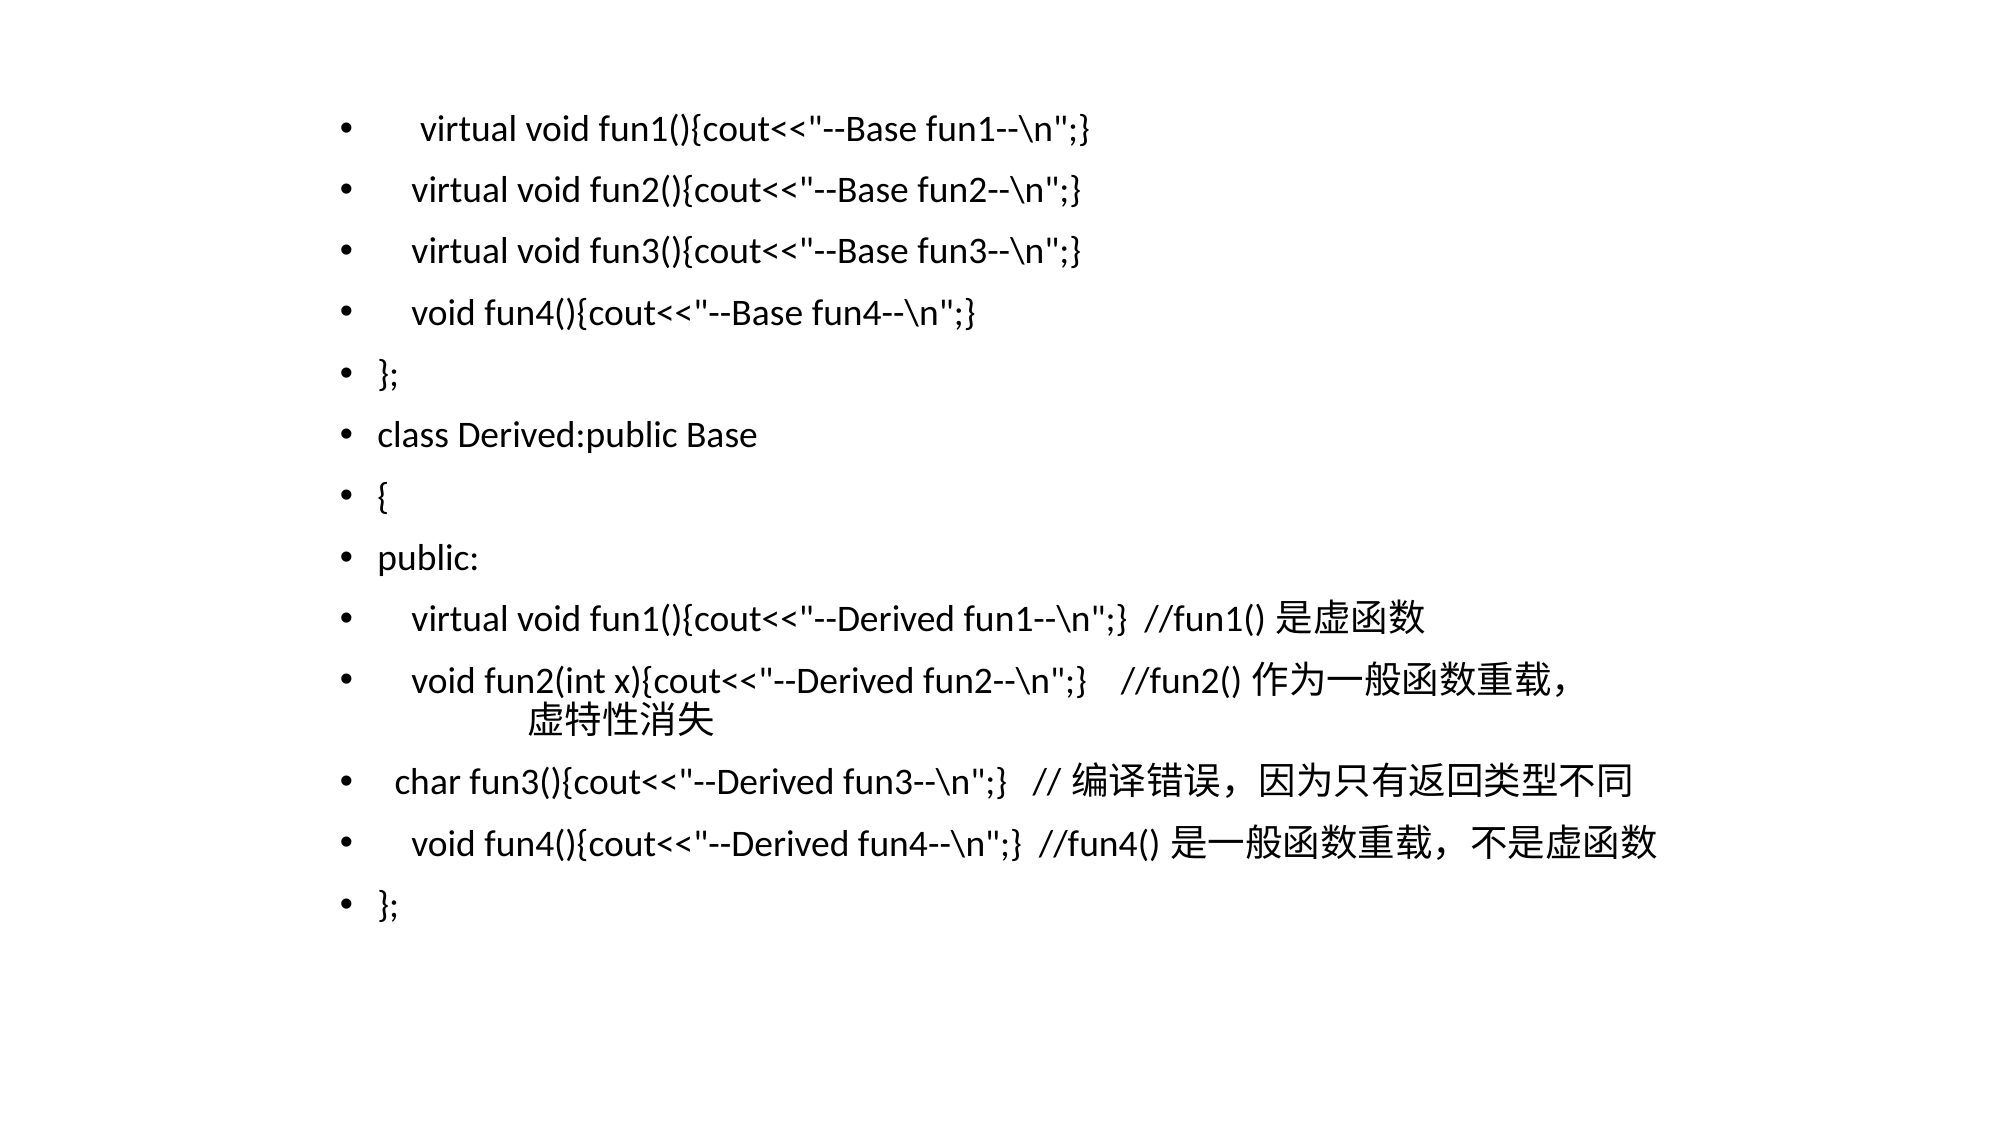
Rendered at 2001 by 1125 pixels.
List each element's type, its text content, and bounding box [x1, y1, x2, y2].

list virtual void fun1(){cout<<"--Base fun1--\n";} virtual void fun2(){cout<<"--Base fun2--\n";} virtual void fun3(){cout<<"--Base fun3--\n";} void fun4(){cout<<"--Base fun4--\n";} }; class Derived:public Base { public: virtual void fun1(){cout<<"--Derived fun1--\n";} //fun1()是虚函数 void fun2(int x){cout<<"--Derived fun2--\n";} //fun2()作为一般函数重载， 虚特性消失 char fun3(){cout<<"--Derived fun3--\n";} //编译错误，因为只有返回类型不同 void fun4(){cout<<"--Derived fun4--\n";} //fun4()是一般函数重载，不是虚函数 }; [324, 101, 1675, 1005]
